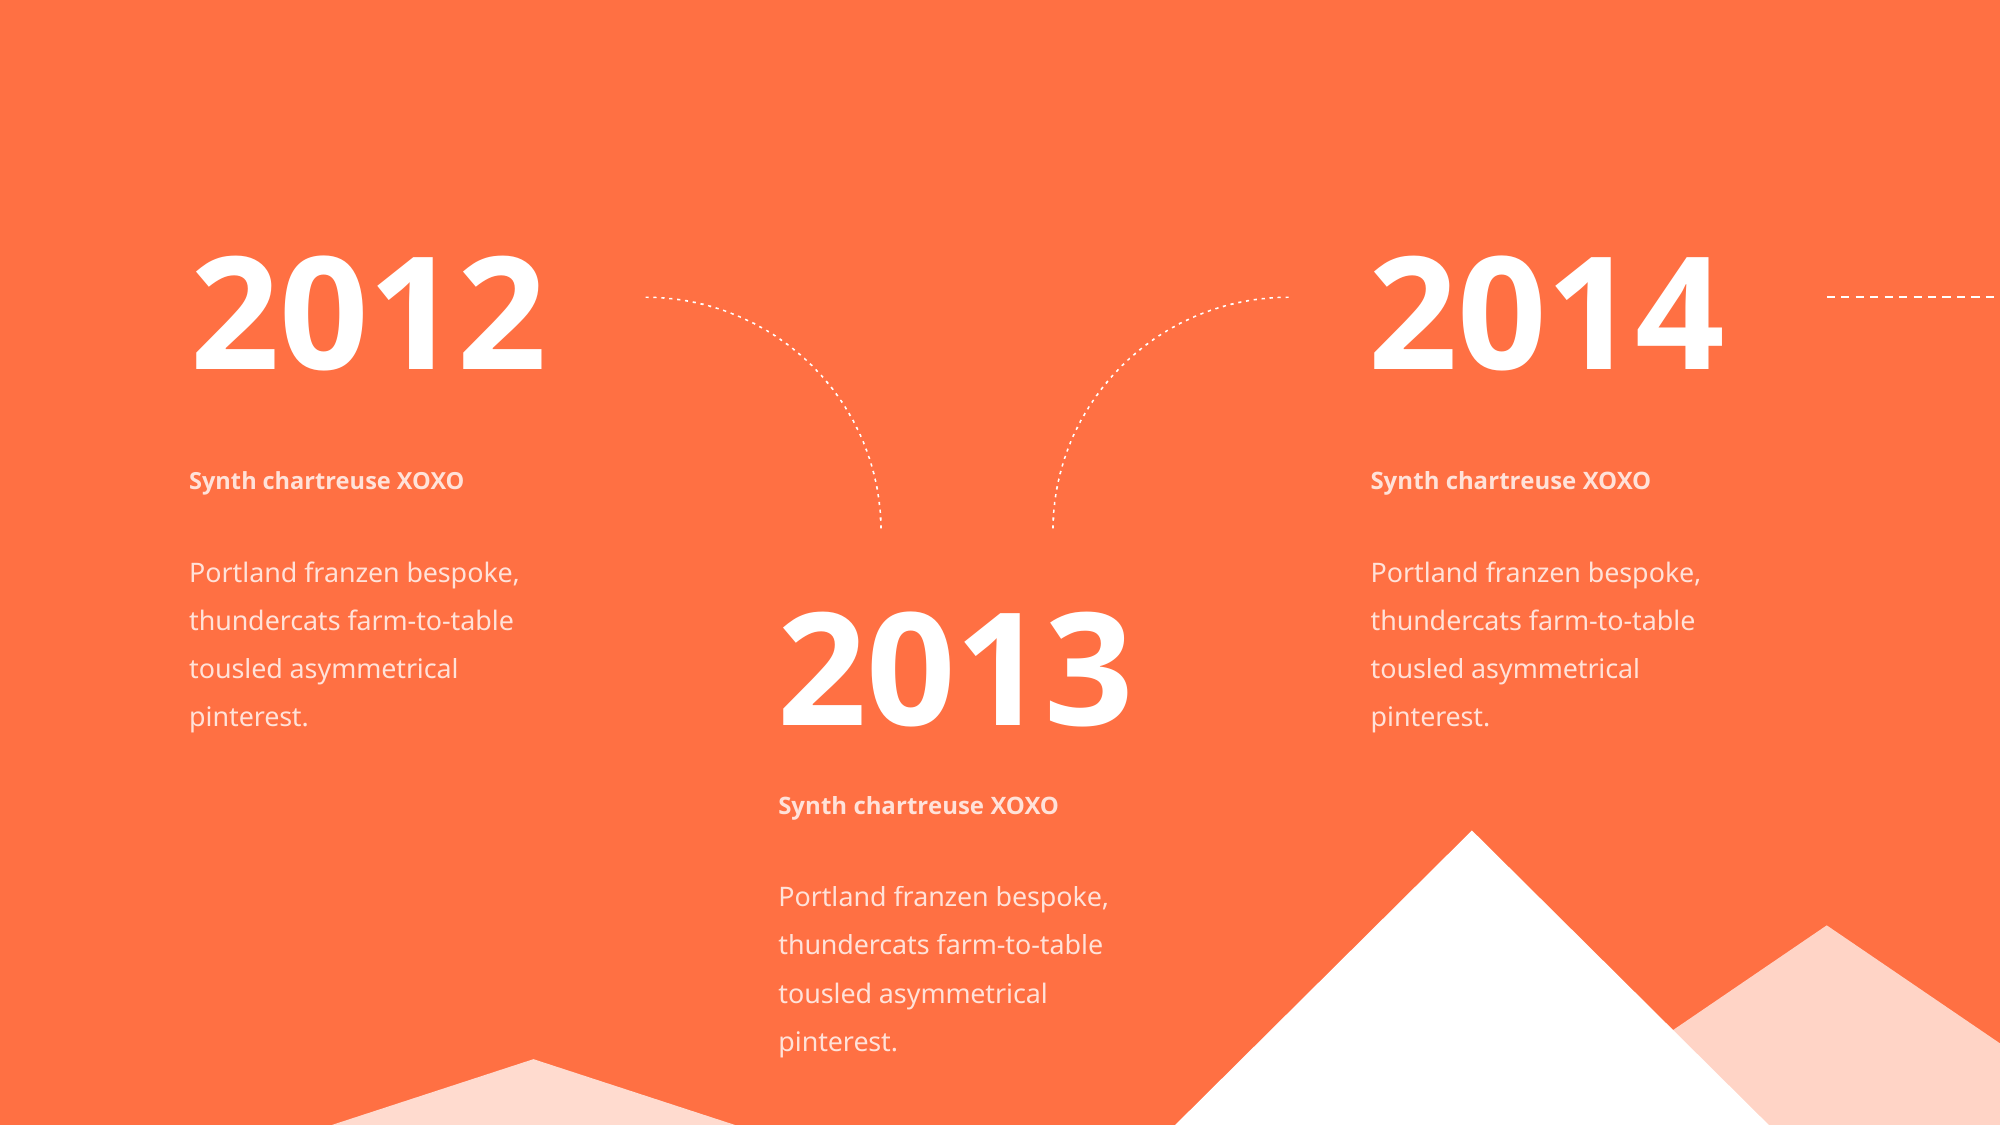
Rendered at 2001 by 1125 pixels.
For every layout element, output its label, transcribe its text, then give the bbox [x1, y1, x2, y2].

list Synth chartreuse XOXO [763, 768, 1181, 827]
list Portland franzen bespoke, thundercats farm-to-table tousled asymmetrical pinterest. [763, 856, 1181, 1067]
list Synth chartreuse XOXO [1355, 444, 1773, 503]
list Portland franzen bespoke, thundercats farm-to-table tousled asymmetrical pinterest. [1355, 532, 1773, 743]
list 2014 [1353, 231, 2000, 384]
list 2013 [762, 586, 1355, 739]
list Synth chartreuse XOXO [174, 444, 592, 503]
list Portland franzen bespoke, thundercats farm-to-table tousled asymmetrical pinterest. [174, 532, 592, 741]
list 2012 [175, 230, 1119, 383]
